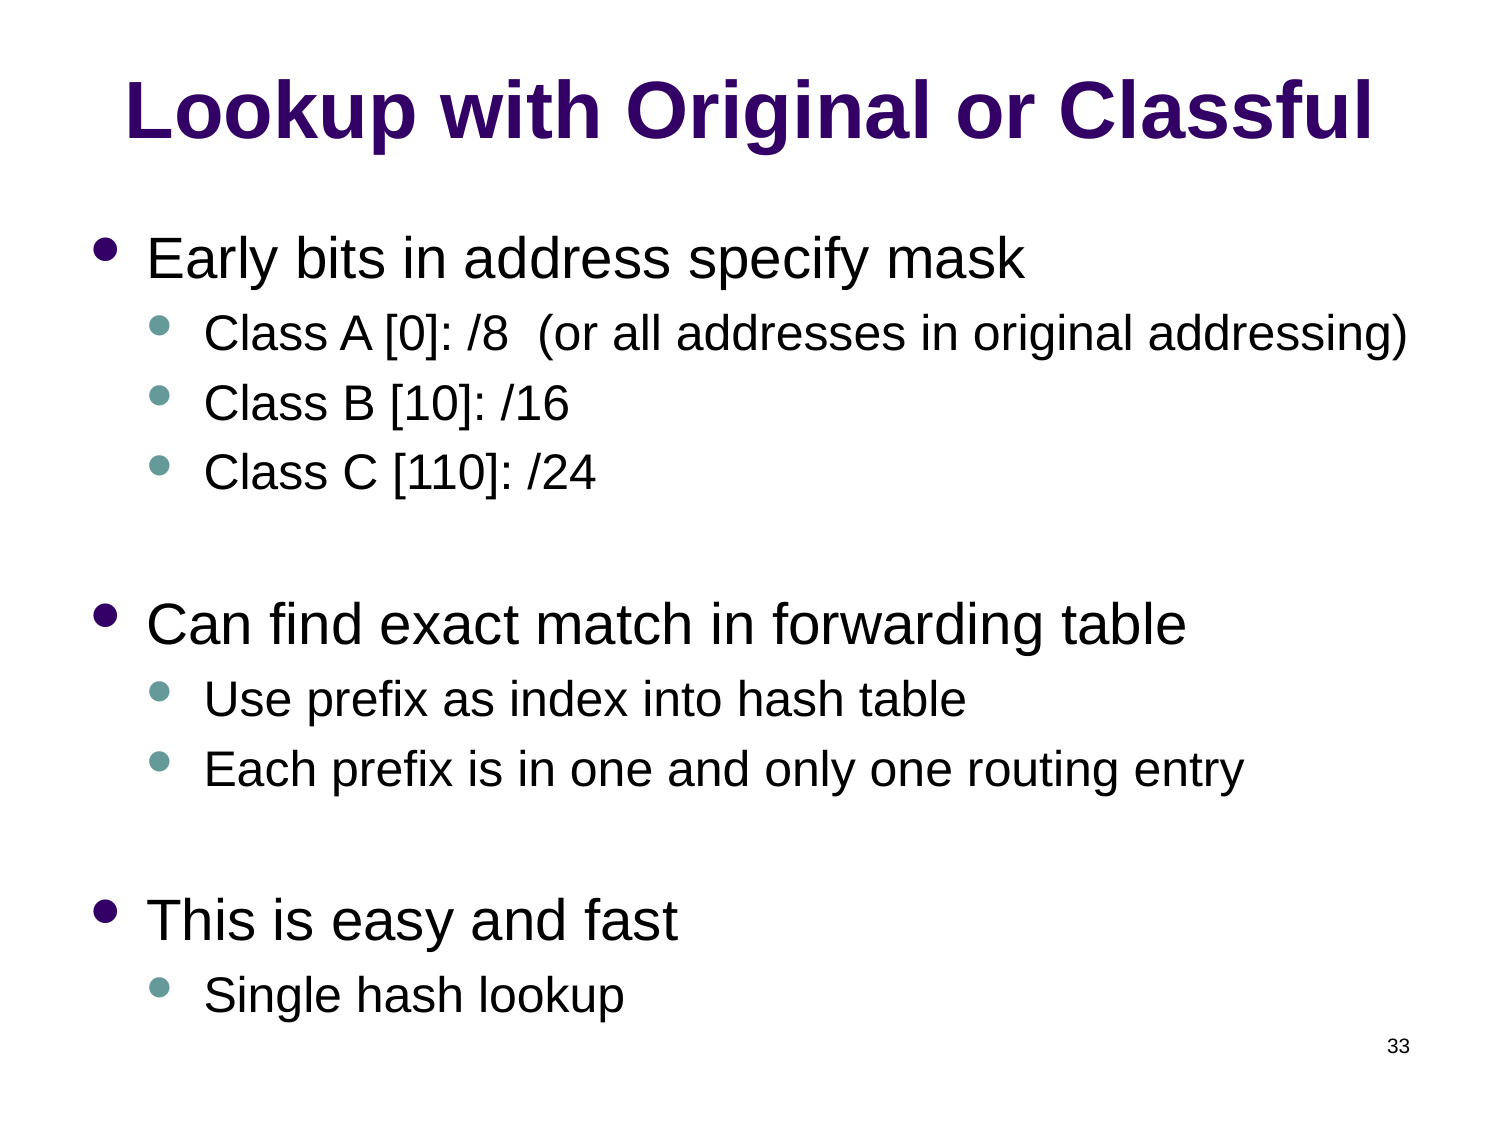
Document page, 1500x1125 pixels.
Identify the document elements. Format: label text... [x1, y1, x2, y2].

list Early bits in address specify mask Class A [0]: /8 (or all addresses in original addressing) Class B [10]: /16 Class C [110]: /24 Can find exact match in forwarding table Use prefix as index into hash table Each prefix is in one and only one routing entry This is easy and fast Single hash lookup [75, 212, 1475, 1006]
slide_number 33 [1074, 1024, 1426, 1101]
title Lookup with Original or Classful [0, 20, 1500, 163]
